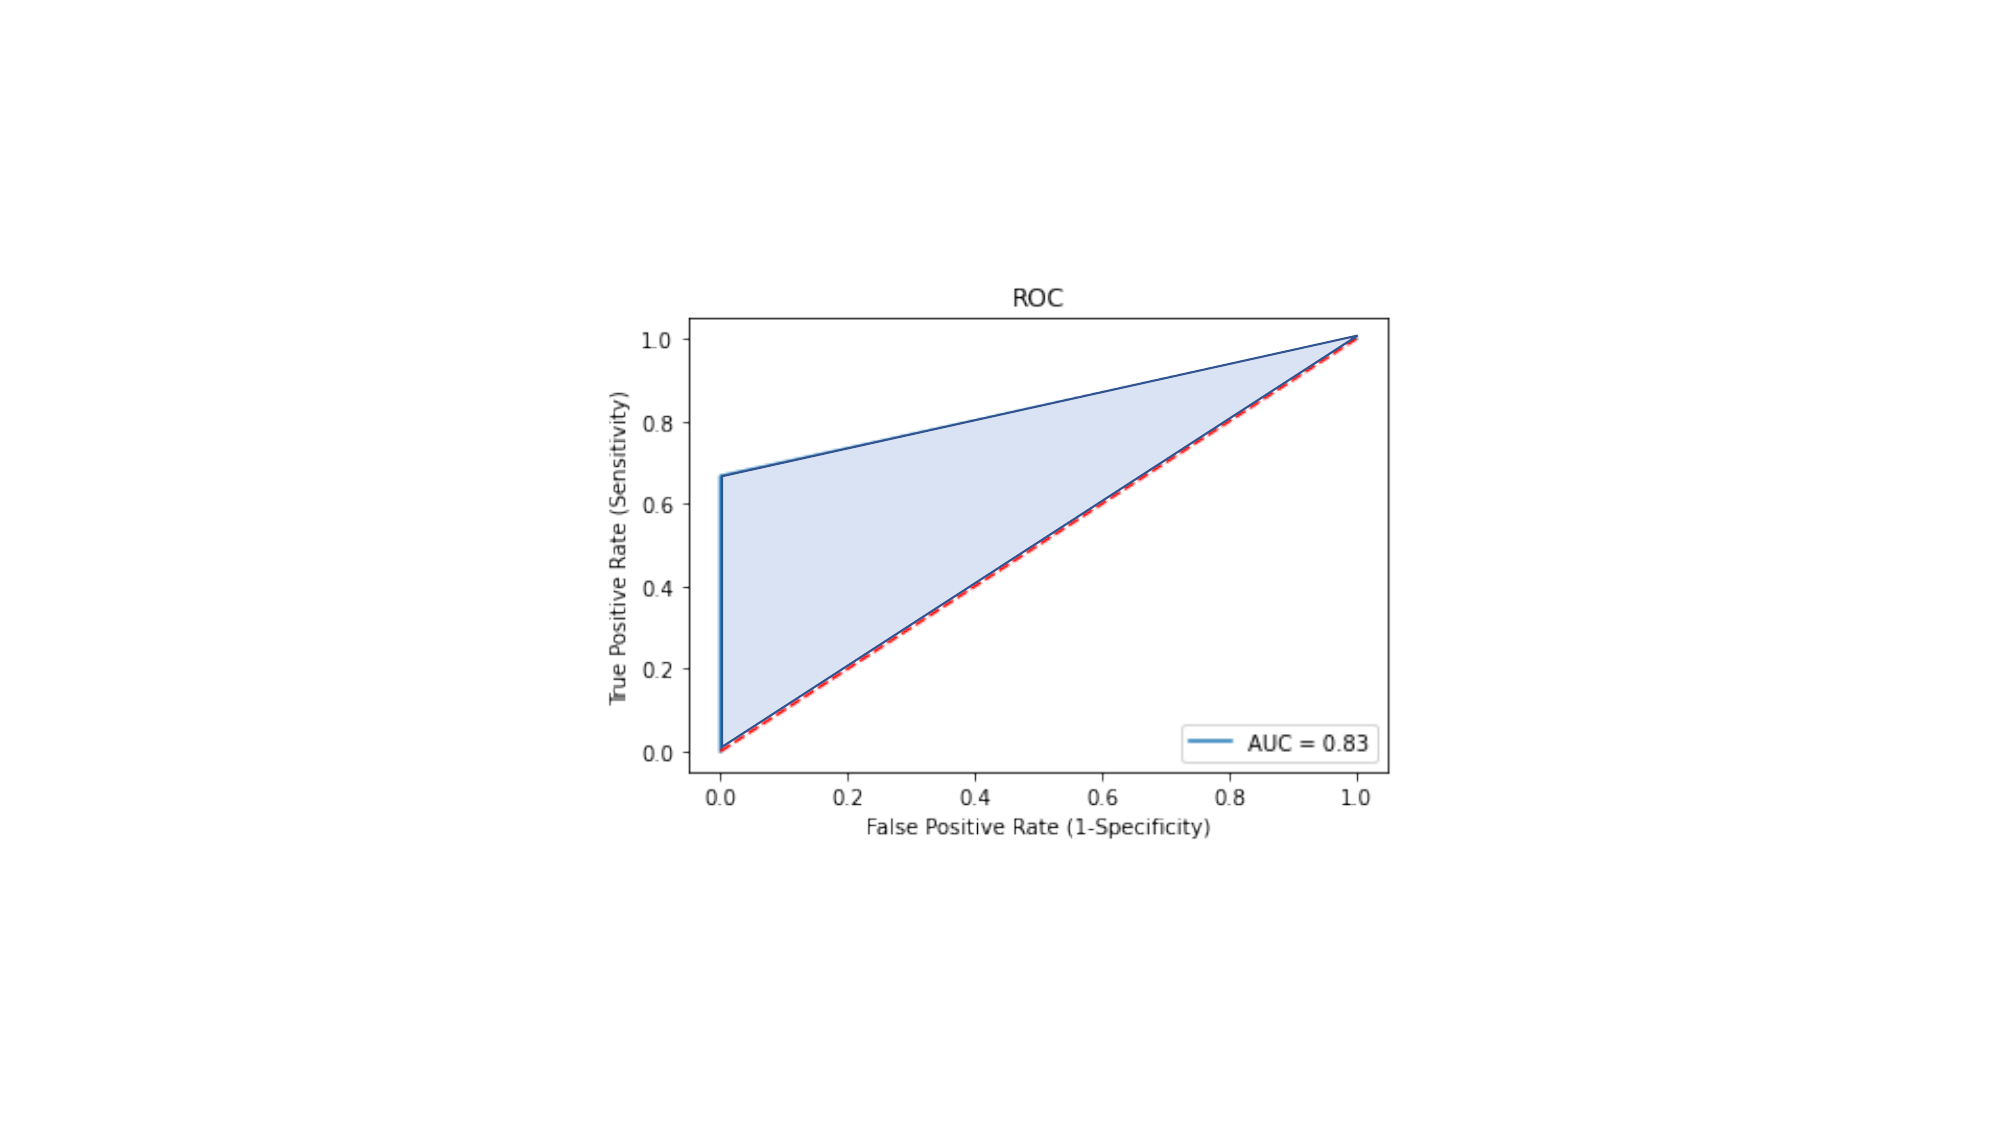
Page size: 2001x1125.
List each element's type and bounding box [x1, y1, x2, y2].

picture [597, 272, 1403, 853]
